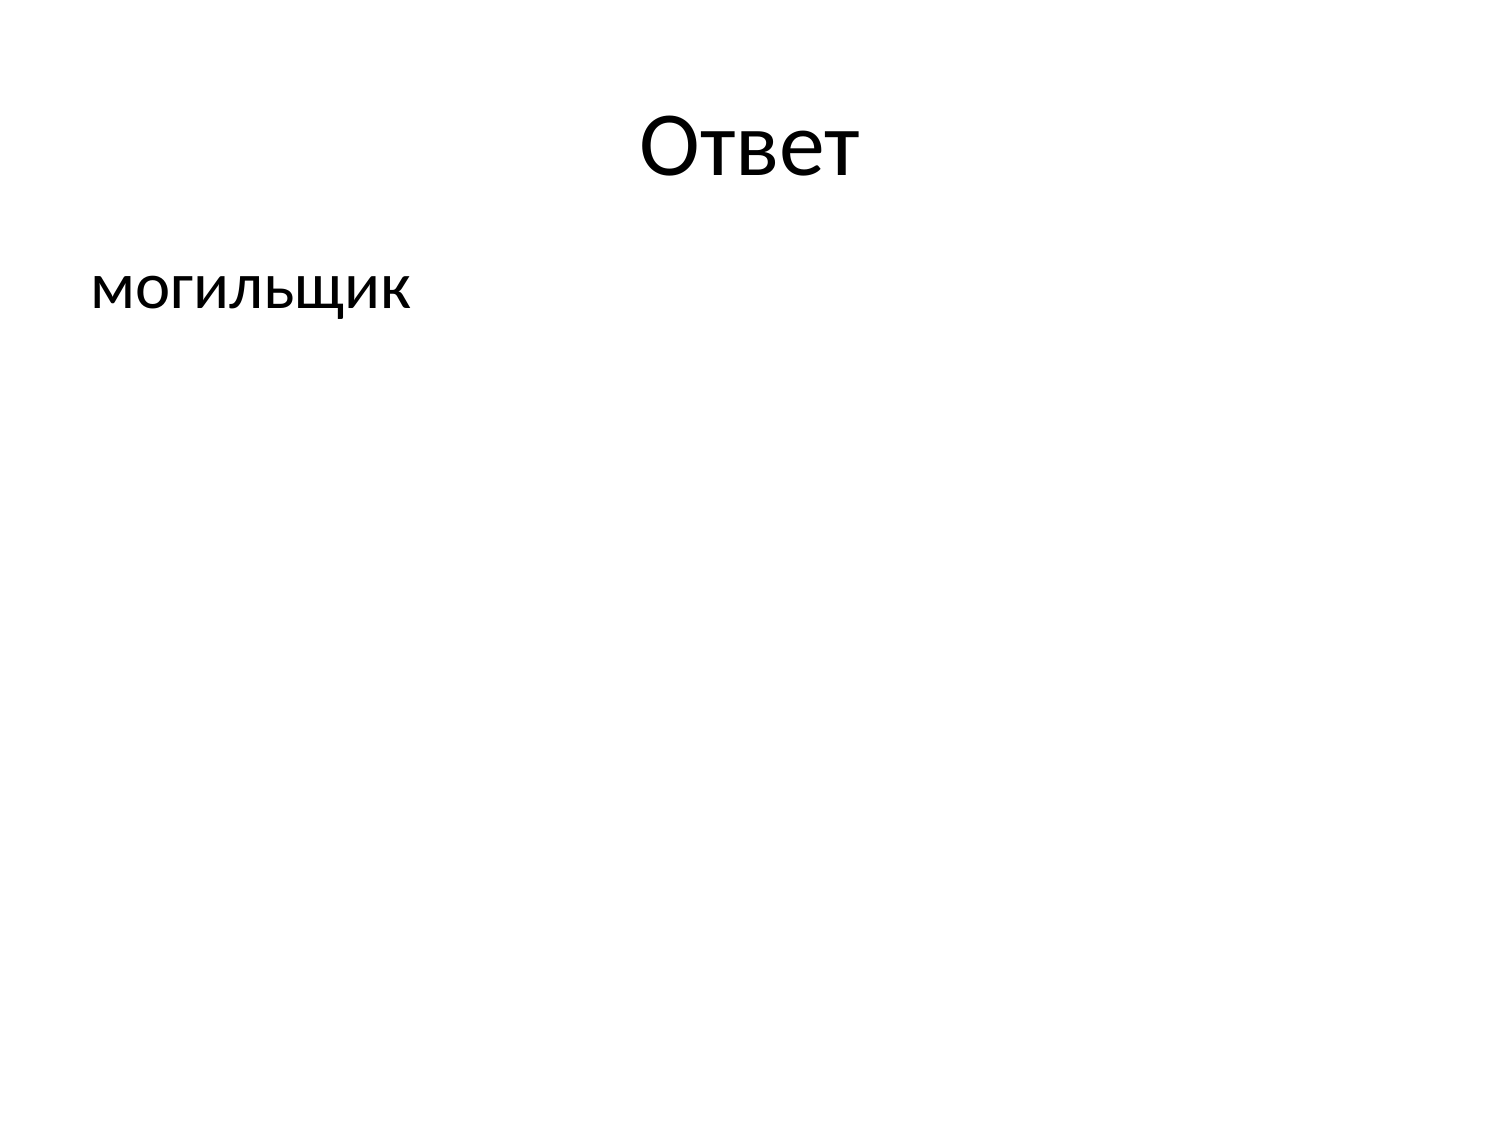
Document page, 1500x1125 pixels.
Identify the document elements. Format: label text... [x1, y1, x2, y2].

list могильщик [75, 234, 1425, 1024]
title Ответ [75, 45, 1425, 233]
